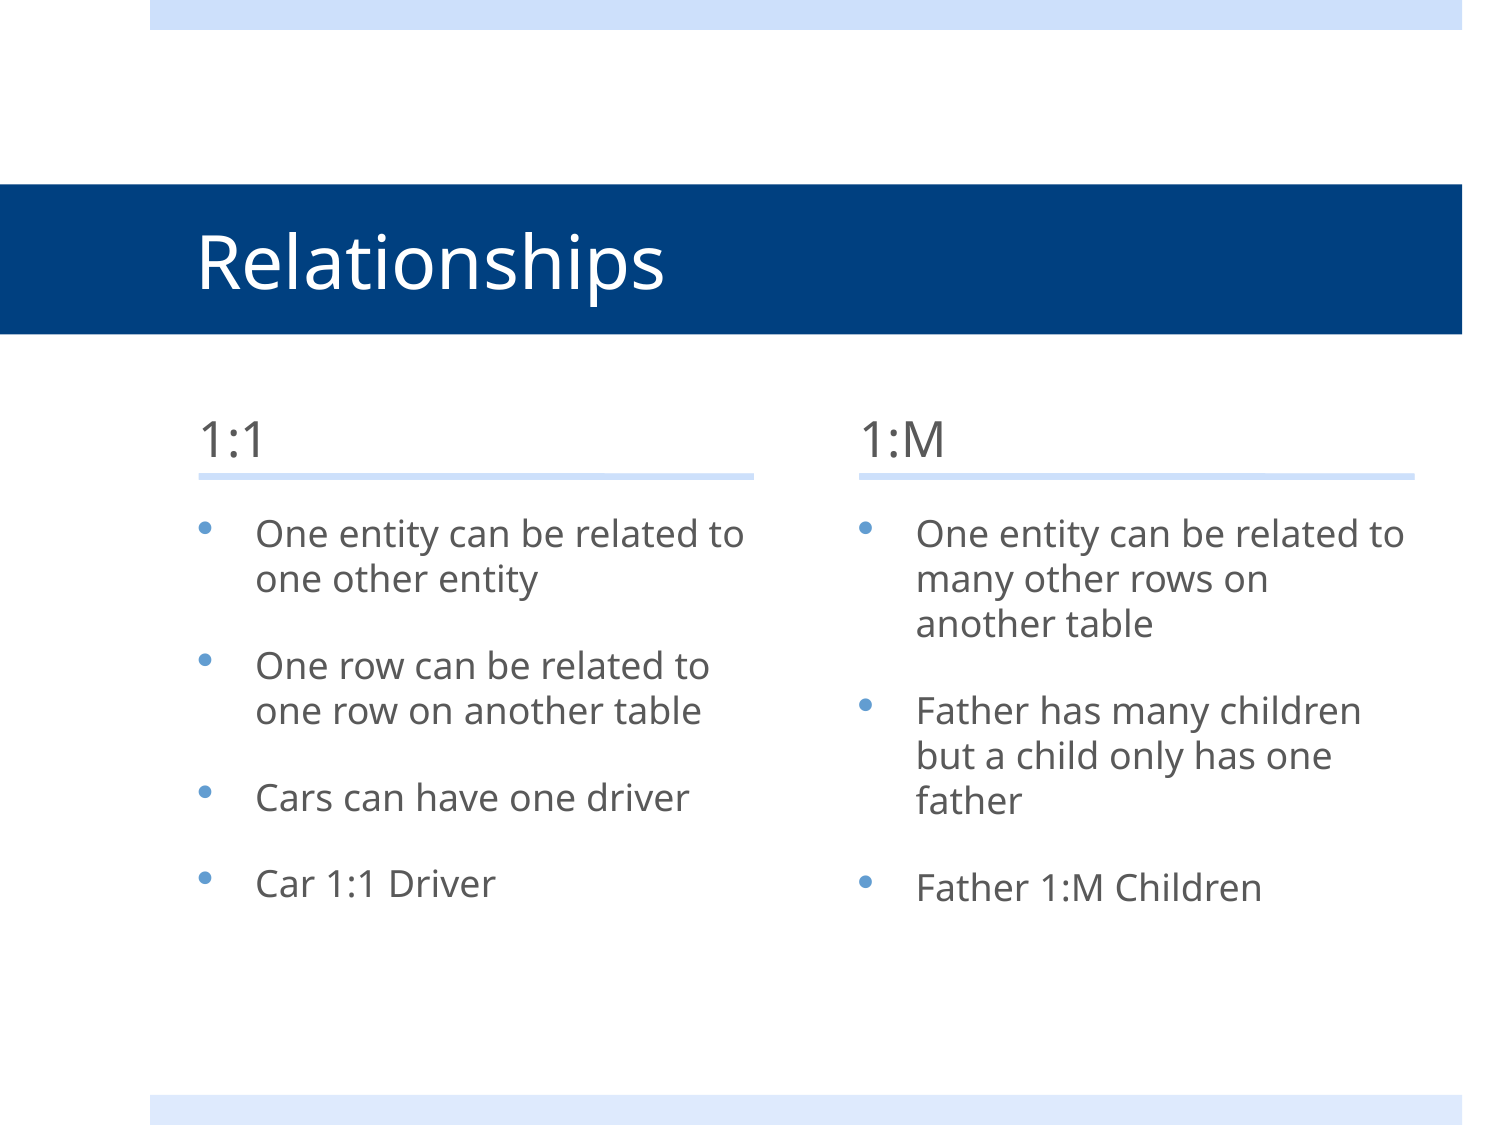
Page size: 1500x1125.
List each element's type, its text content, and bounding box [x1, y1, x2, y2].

title Relationships [0, 184, 1463, 335]
list One entity can be related to one other entity One row can be related to one row on another table Cars can have one driver Car 1:1 Driver [183, 502, 769, 1030]
list One entity can be related to many other rows on another table Father has many children but a child only has one father Father 1:M Children [844, 502, 1430, 1030]
list 1:M [844, 331, 1430, 475]
list 1:1 [183, 331, 769, 475]
